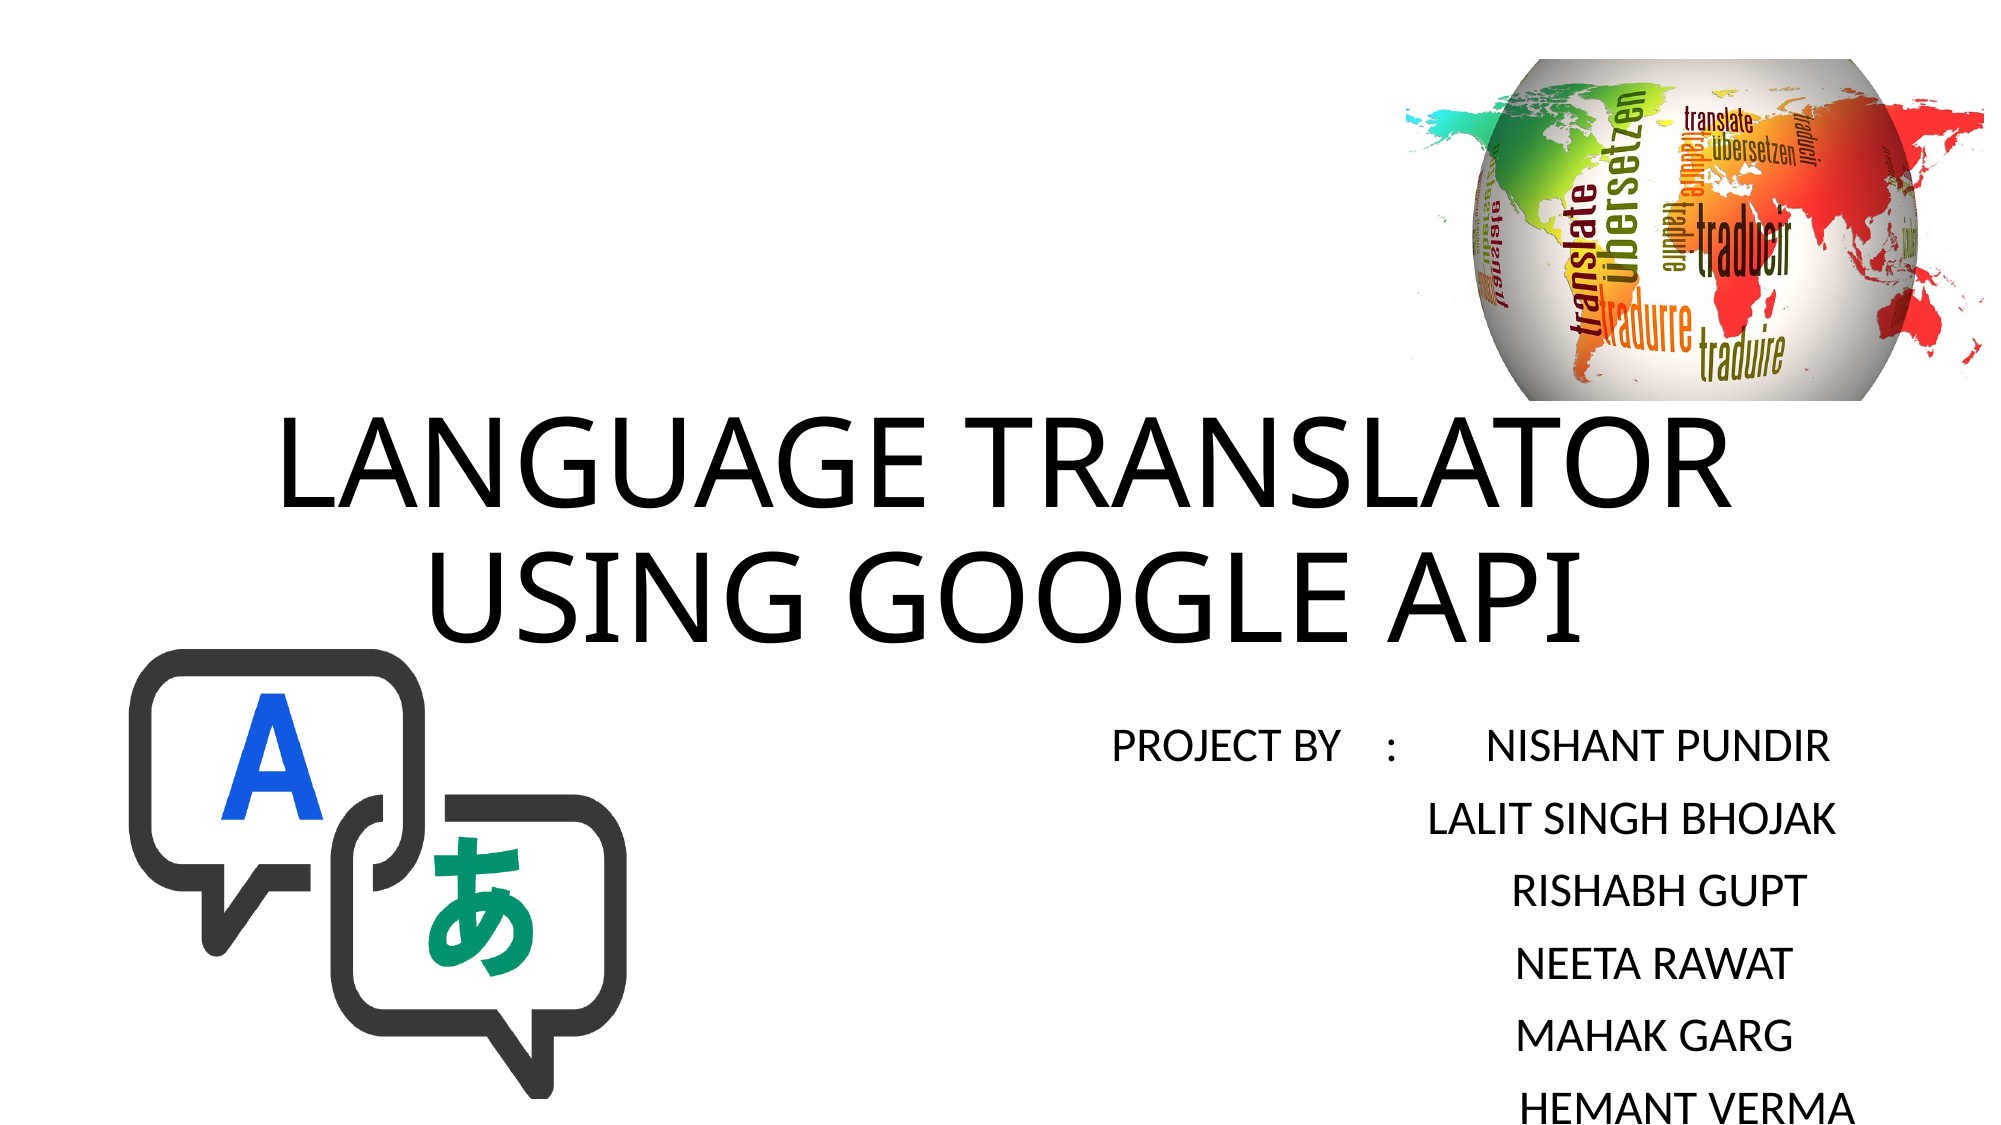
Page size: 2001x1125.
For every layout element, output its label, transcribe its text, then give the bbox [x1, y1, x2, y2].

picture [127, 648, 627, 1099]
subtitle PROJECT BY : NISHANT PUNDIR LALIT SINGH BHOJAK RISHABH GUPT NEETA RAWAT MAHAK GARG HEMANT VERMA [854, 712, 2000, 1125]
picture [1406, 58, 1984, 401]
title LANGUAGE TRANSLATOR USING GOOGLE API [253, 285, 1754, 678]
